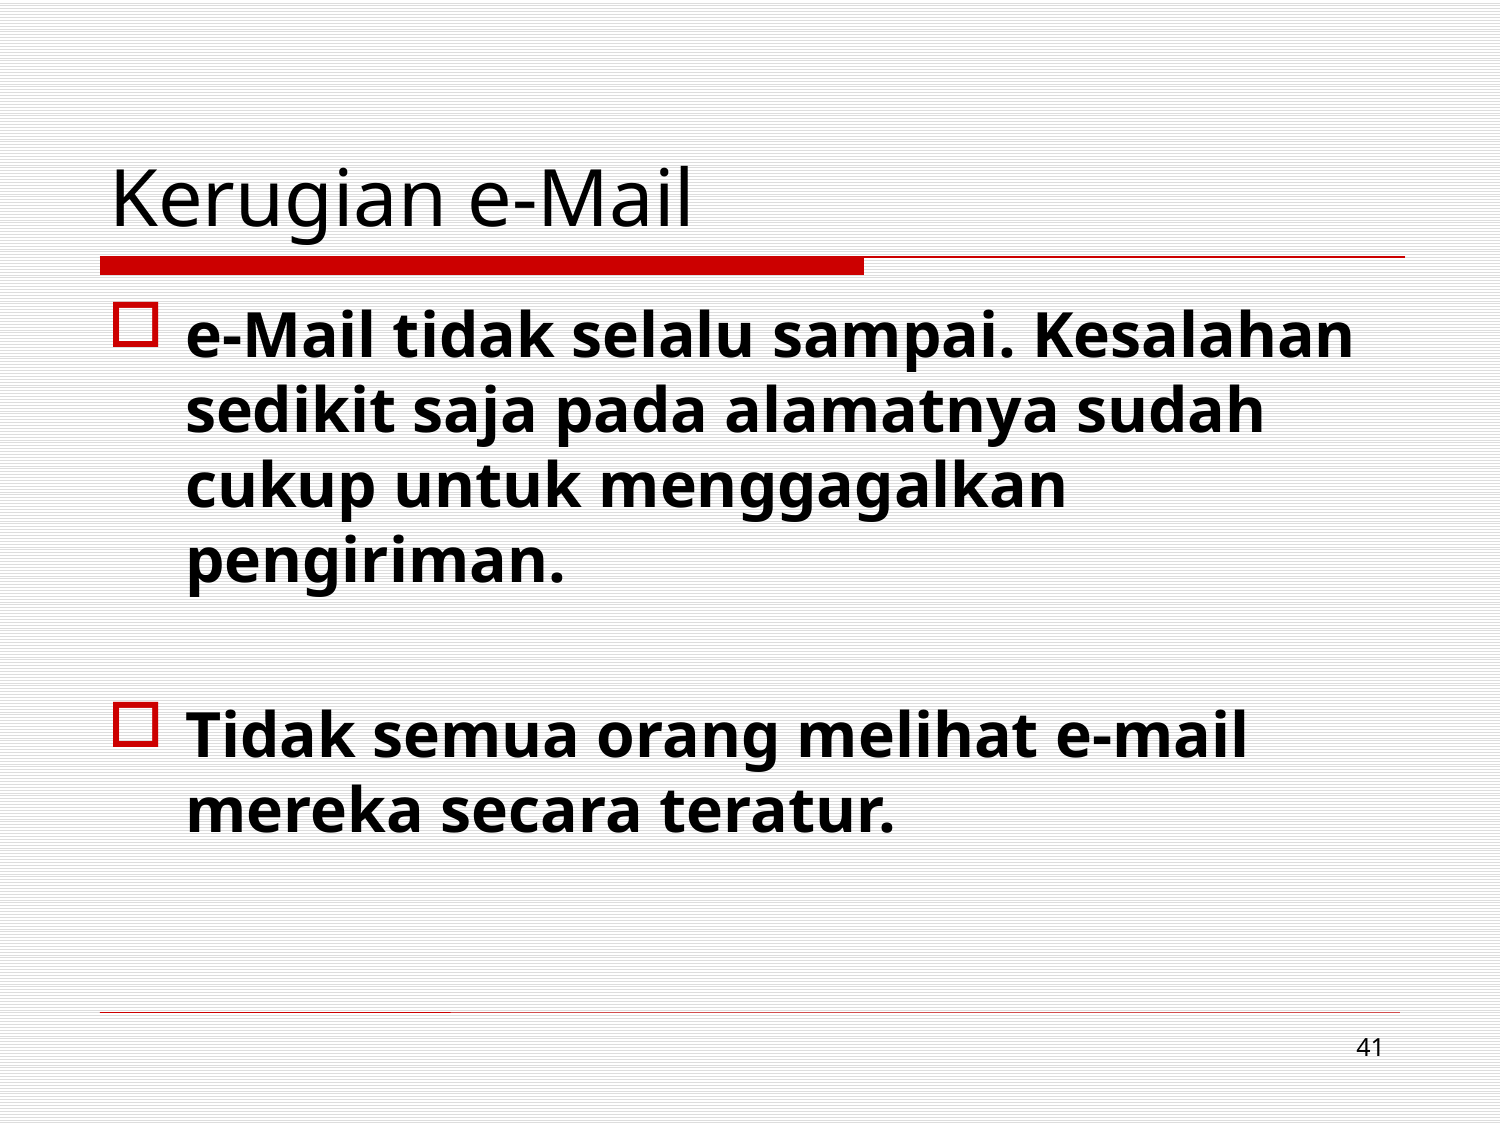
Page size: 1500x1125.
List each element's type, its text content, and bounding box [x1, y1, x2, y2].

footer [512, 1024, 988, 1103]
list e-Mail tidak selalu sampai. Kesalahan sedikit saja pada alamatnya sudah cukup untuk menggagalkan pengiriman. Tidak semua orang melihat e-mail mereka secara teratur. [92, 287, 1406, 988]
slide_number 41 [1074, 1024, 1401, 1103]
title Kerugian e-Mail [93, 49, 1407, 250]
